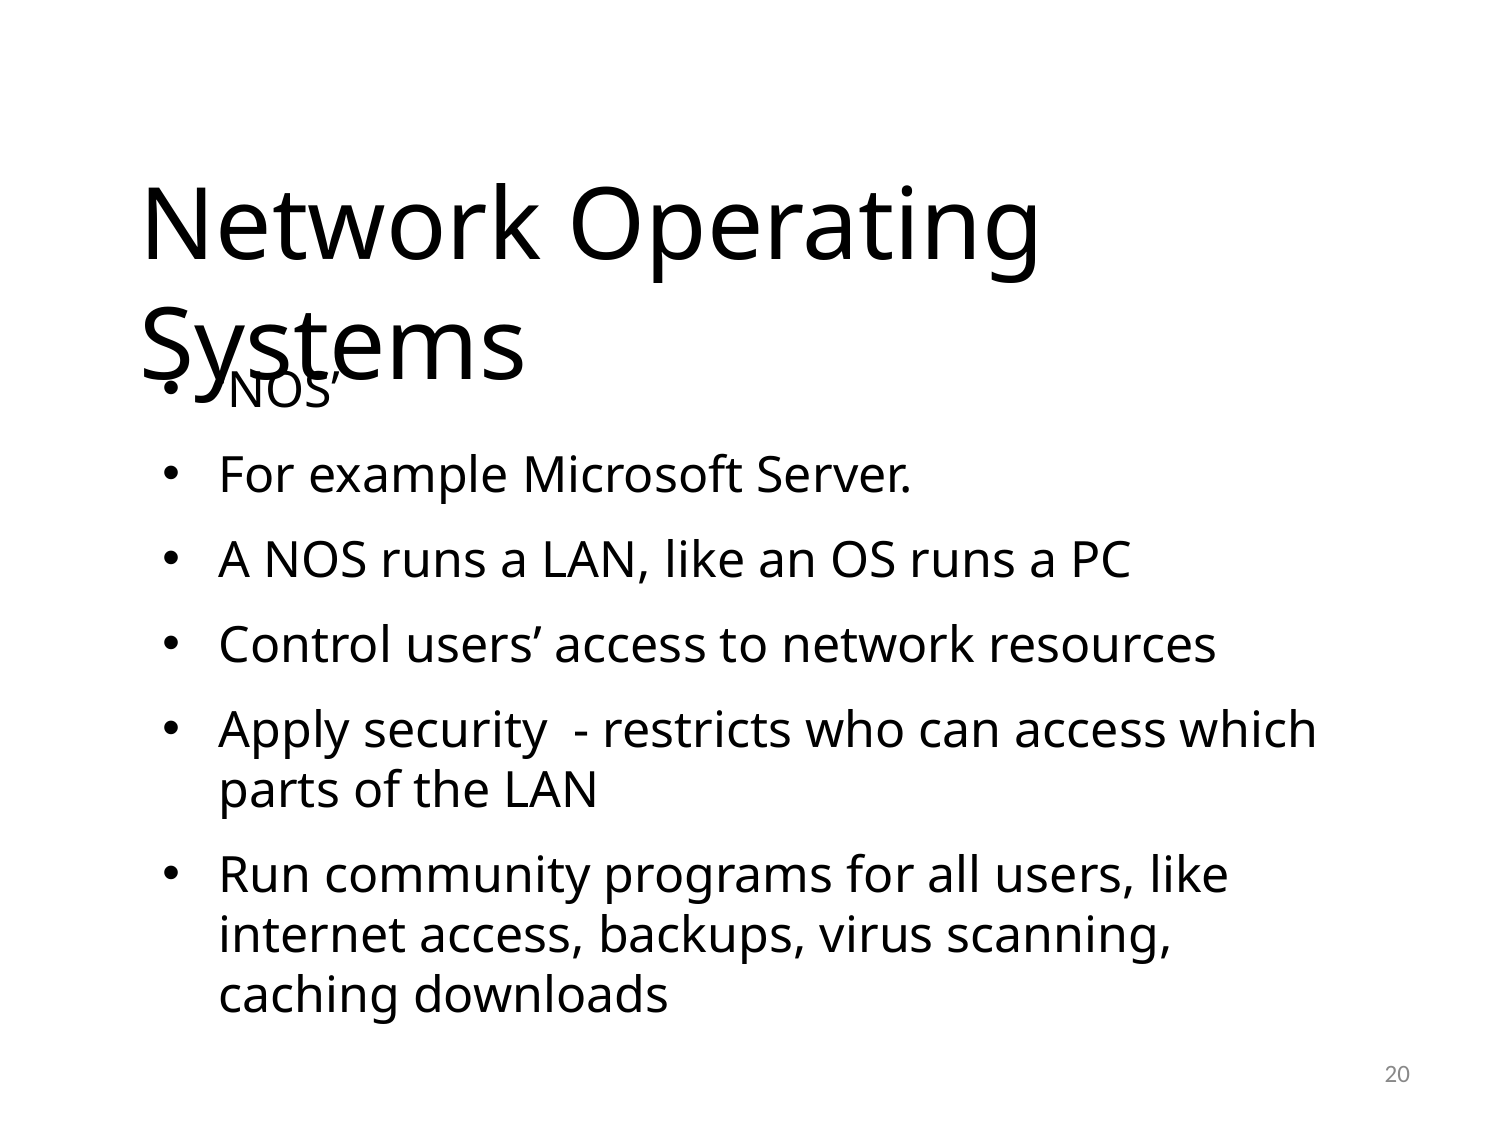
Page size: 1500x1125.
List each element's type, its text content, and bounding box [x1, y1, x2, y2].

text_box Network Operating Systems [125, 152, 1463, 407]
text_box ‘NOS’ For example Microsoft Server. A NOS runs a LAN, like an OS runs a PC Control users’ access to network resources Apply security - restricts who can access which parts of the LAN Run community programs for all users, like internet access, backups, virus scanning, caching downloads [147, 349, 1363, 1115]
slide_number <number> [1363, 1042, 1425, 1103]
